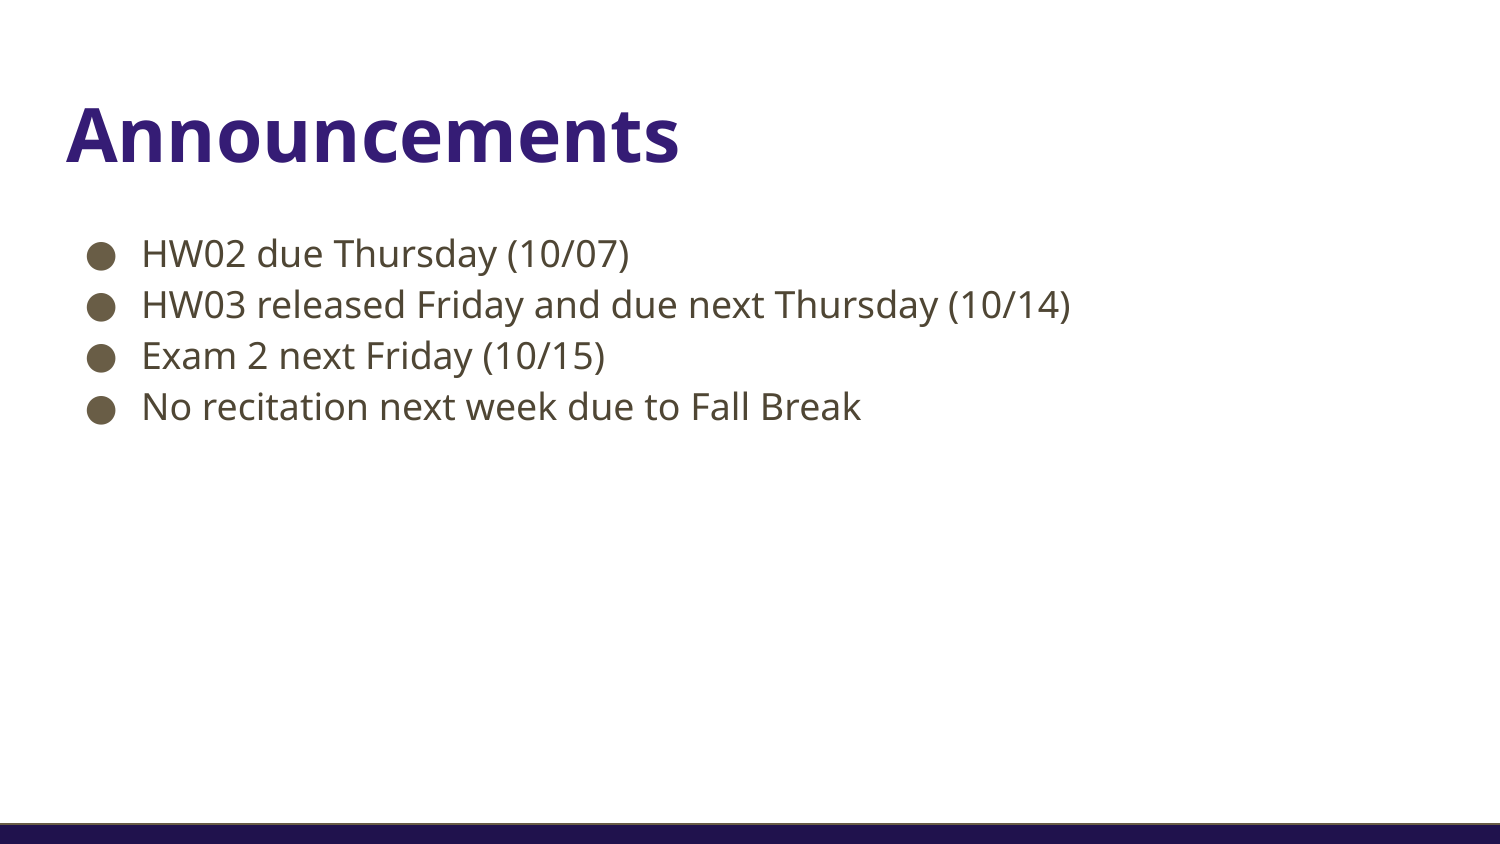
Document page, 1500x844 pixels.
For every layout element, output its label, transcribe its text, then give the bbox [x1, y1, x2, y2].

text_box [0, 823, 1500, 844]
title Announcements [51, 72, 1449, 189]
list HW02 due Thursday (10/07) HW03 released Friday and due next Thursday (10/14) Exam 2 next Friday (10/15) No recitation next week due to Fall Break [51, 207, 1151, 750]
